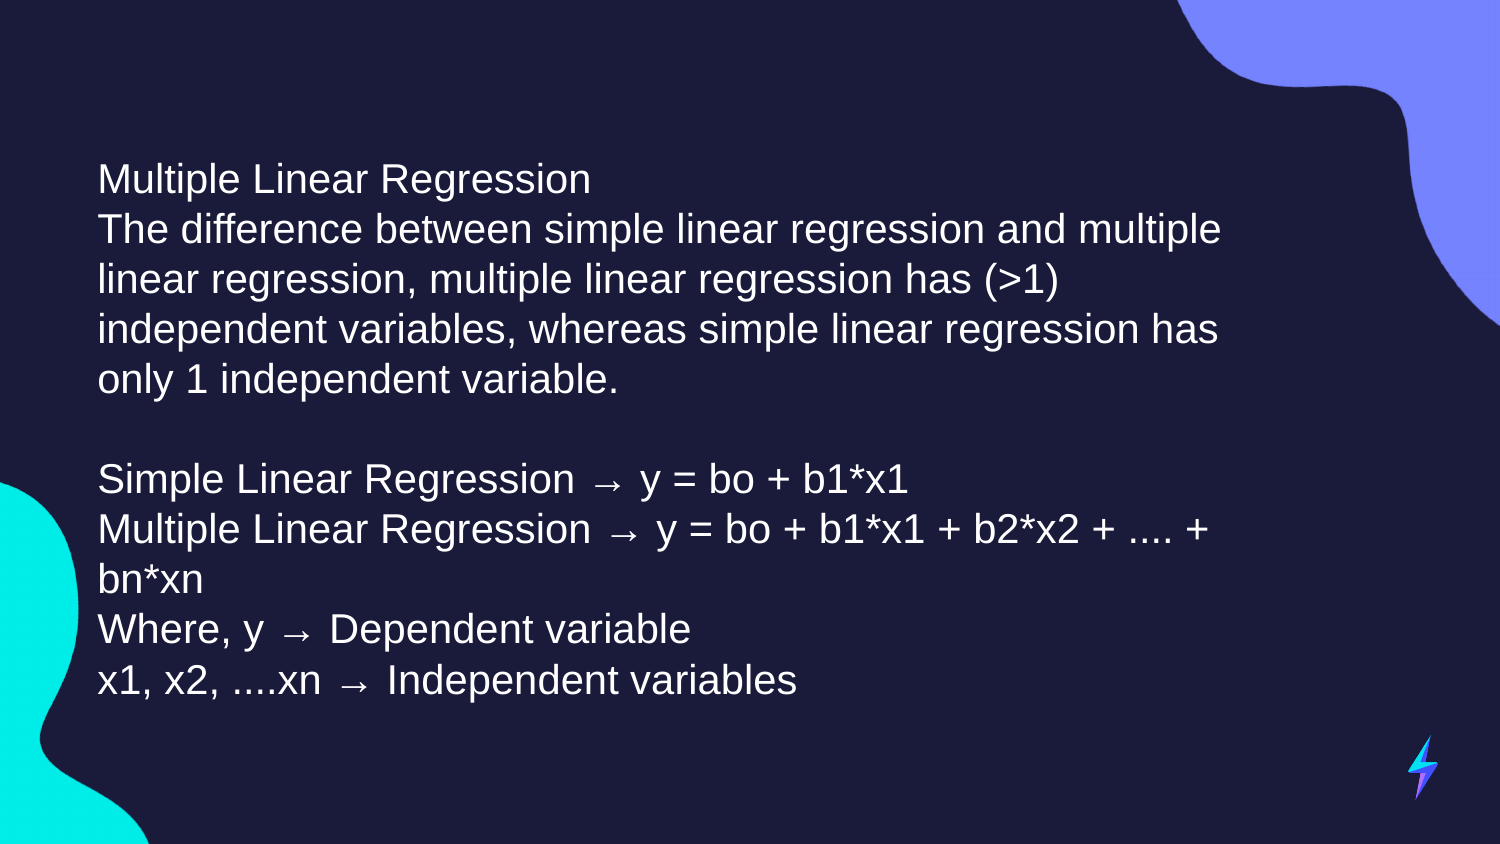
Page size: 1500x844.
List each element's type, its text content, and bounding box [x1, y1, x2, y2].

picture [0, 437, 274, 844]
picture [1080, 0, 1500, 422]
text_box Multiple Linear Regression The difference between simple linear regression and multiple linear regression, multiple linear regression has (>1) independent variables, whereas simple linear regression has only 1 independent variable. Simple Linear Regression → y = bo + b1*x1 Multiple Linear Regression → y = bo + b1*x1 + b2*x2 + .... + bn*xn Where, y → Dependent variable x1, x2, ....xn → Independent variables [82, 137, 1298, 753]
picture [1408, 734, 1439, 801]
